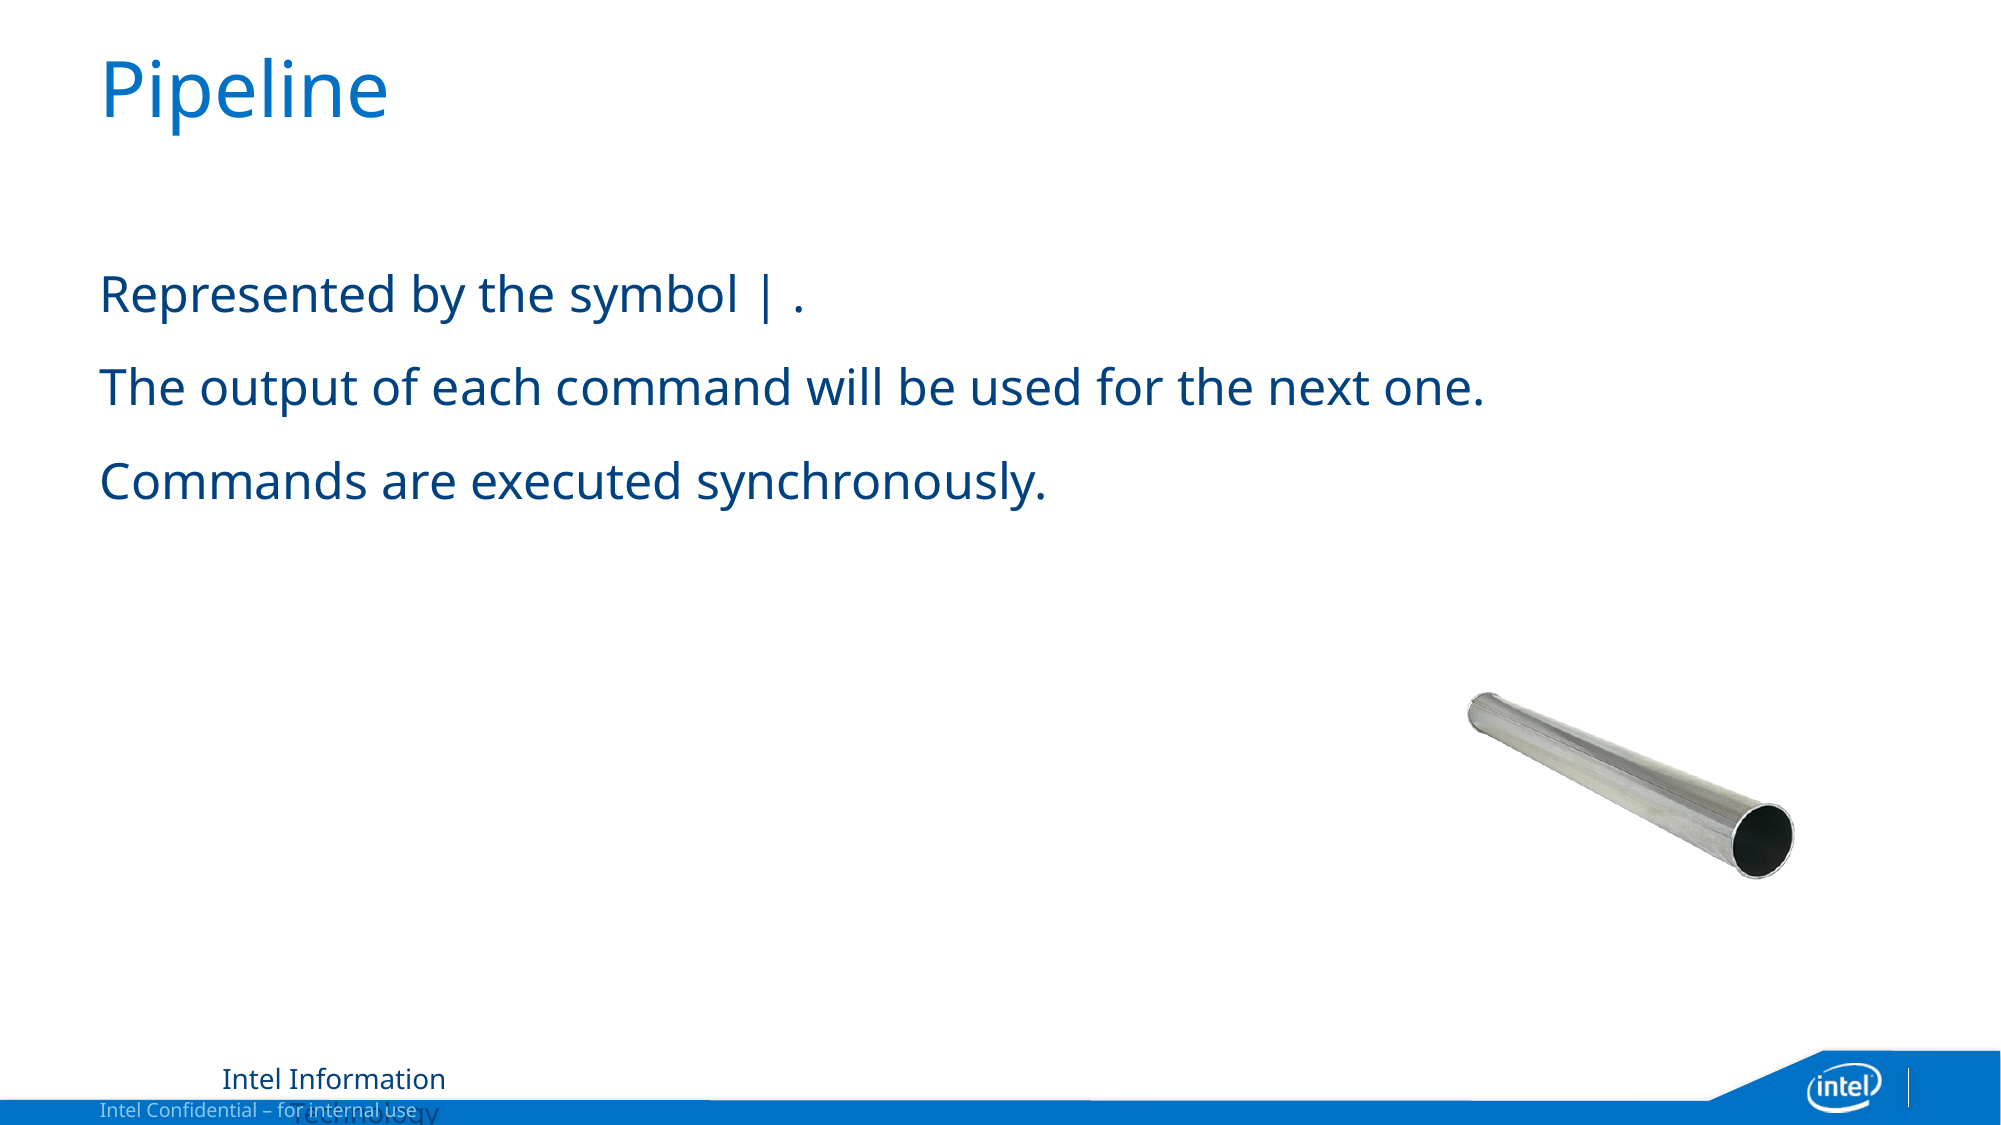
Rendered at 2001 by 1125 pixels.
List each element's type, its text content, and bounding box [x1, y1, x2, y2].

picture [1807, 1063, 1885, 1113]
list Represented by the symbol | . The output of each command will be used for the next one. Commands are executed synchronously. [99, 262, 1886, 1022]
picture [1463, 621, 1795, 953]
title Pipeline [99, 40, 1900, 203]
